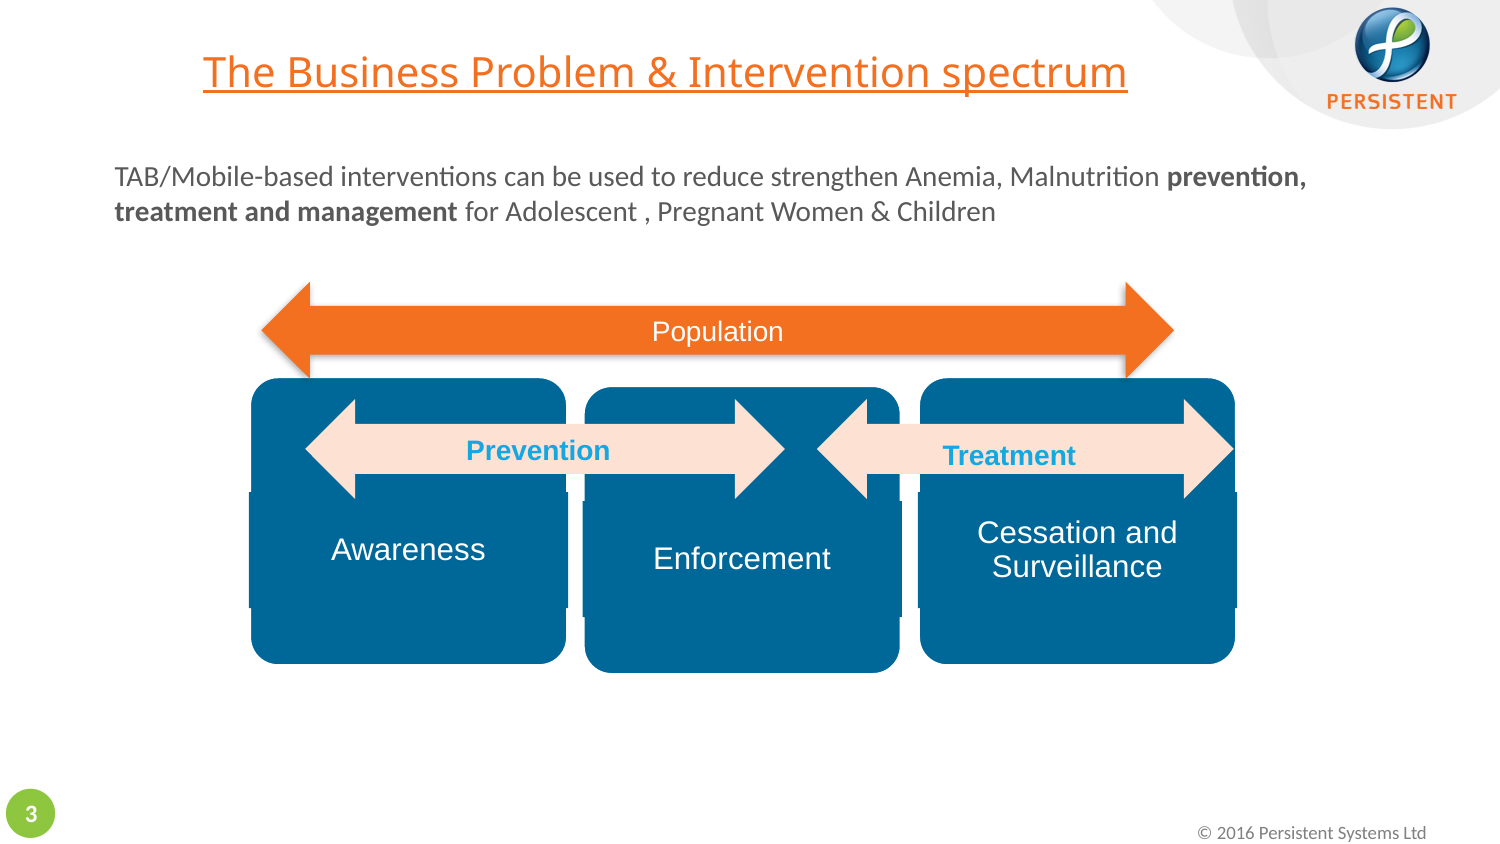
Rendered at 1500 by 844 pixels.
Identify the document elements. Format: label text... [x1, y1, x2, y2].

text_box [917, 375, 1238, 667]
text_box Population [260, 280, 1175, 374]
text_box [248, 375, 569, 667]
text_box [582, 384, 903, 676]
text_box TAB/Mobile-based interventions can be used to reduce strengthen Anemia, Malnutrition prevention, treatment and management for Adolescent , Pregnant Women & Children [99, 150, 1375, 235]
title The Business Problem & Intervention spectrum [75, 38, 1257, 102]
picture [0, 0, 1500, 844]
text_box [907, 421, 912, 477]
